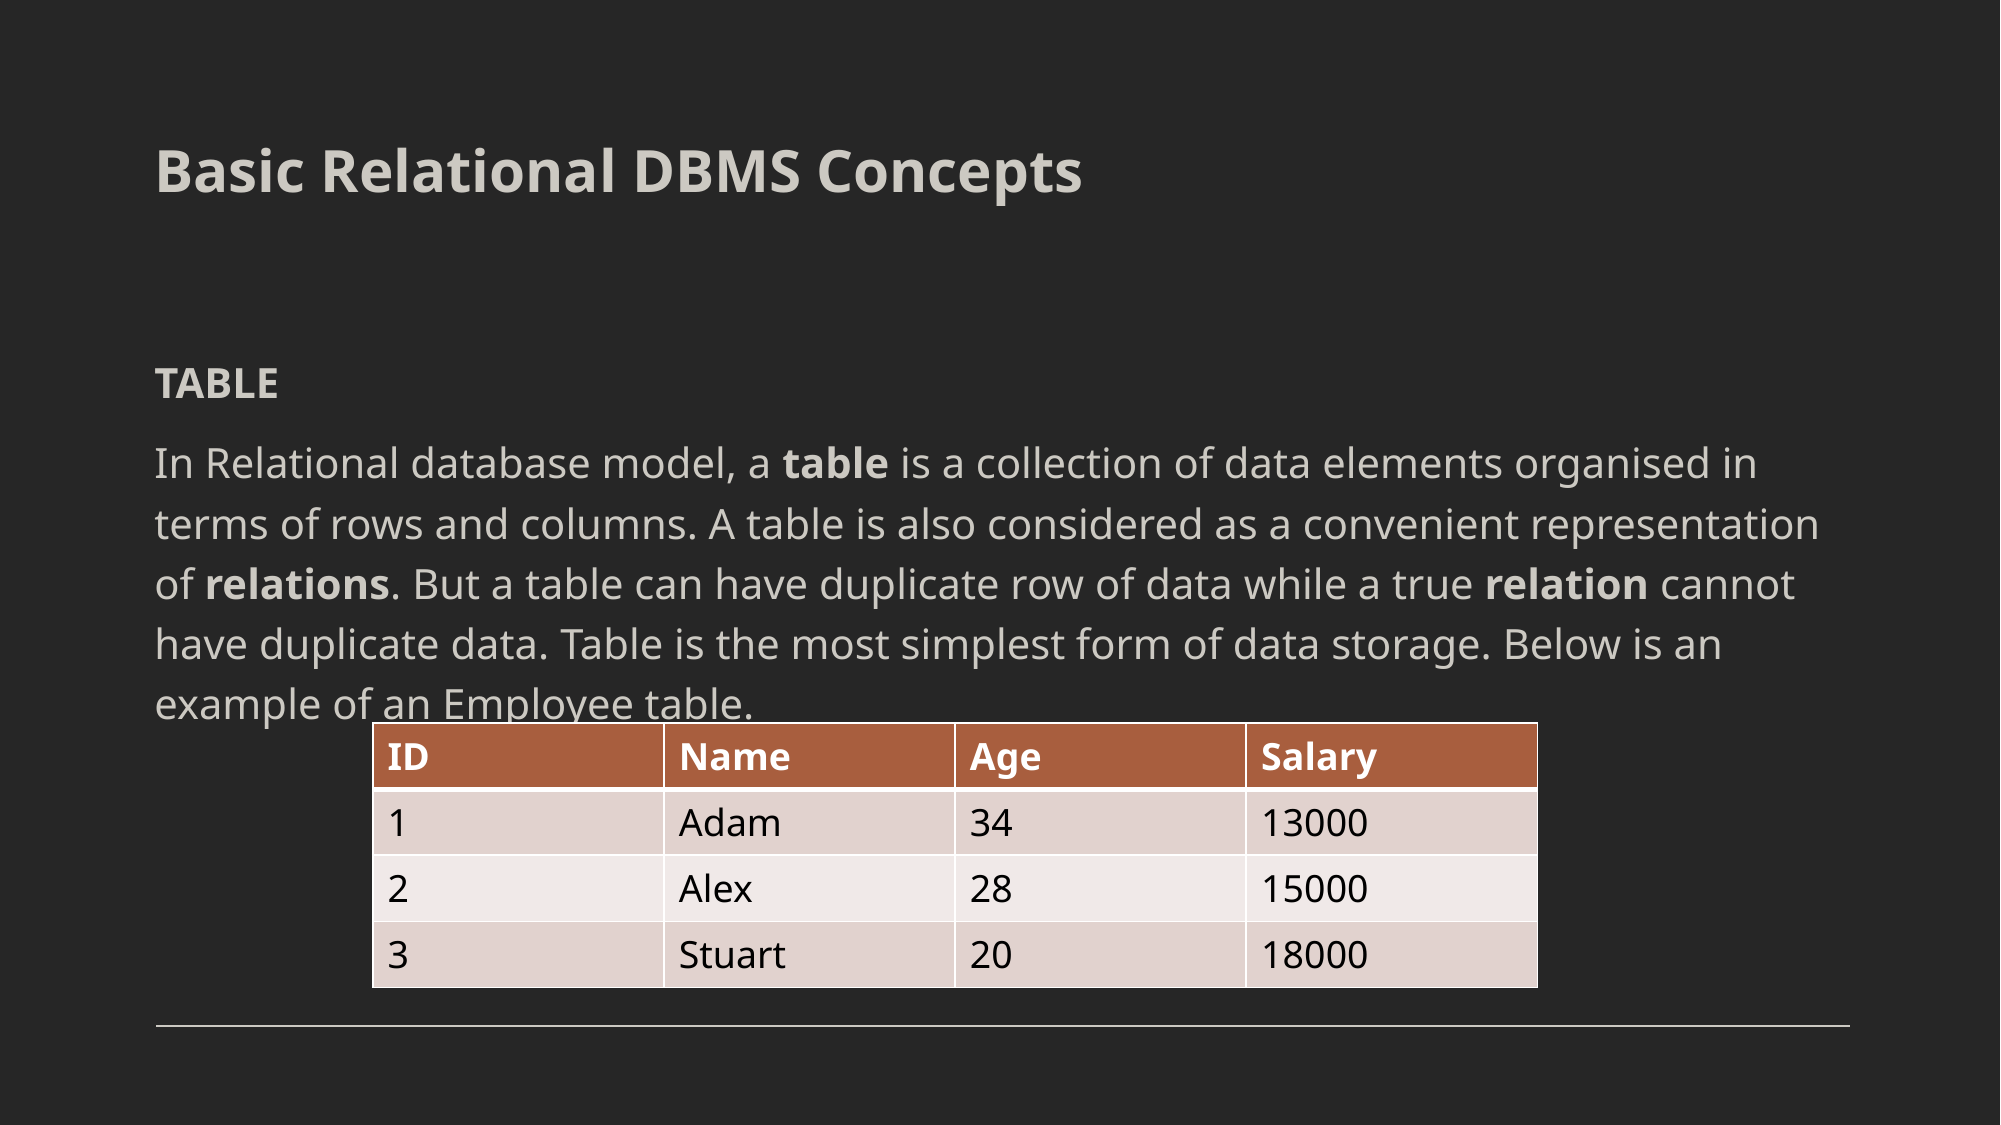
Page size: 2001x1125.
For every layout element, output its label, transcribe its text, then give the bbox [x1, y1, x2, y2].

table_cell Stuart [665, 922, 954, 987]
table_cell Adam [665, 792, 954, 854]
table_cell 3 [374, 922, 663, 987]
table_cell 15000 [1247, 856, 1537, 921]
table_header Salary [1247, 724, 1537, 787]
table_cell 13000 [1247, 792, 1537, 854]
table_header Age [956, 724, 1245, 787]
table_cell 20 [956, 922, 1245, 987]
table_cell 34 [956, 792, 1245, 854]
table_cell Alex [665, 856, 954, 921]
table_header ID [374, 724, 663, 787]
title Basic Relational DBMS Concepts [139, 143, 1850, 322]
table_cell 2 [374, 856, 663, 921]
table_header Name [665, 724, 954, 787]
table_cell 1 [374, 792, 663, 854]
table_cell 28 [956, 856, 1245, 921]
table_cell 18000 [1247, 922, 1537, 987]
list TABLE In Relational database model, a table is a collection of data elements organised in terms of rows and columns. A table is also considered as a convenient representation of relations. But a table can have duplicate row of data while a true relation cannot have duplicate data. Table is the most simplest form of data storage. Below is an example of an Employee table. [139, 338, 1850, 980]
